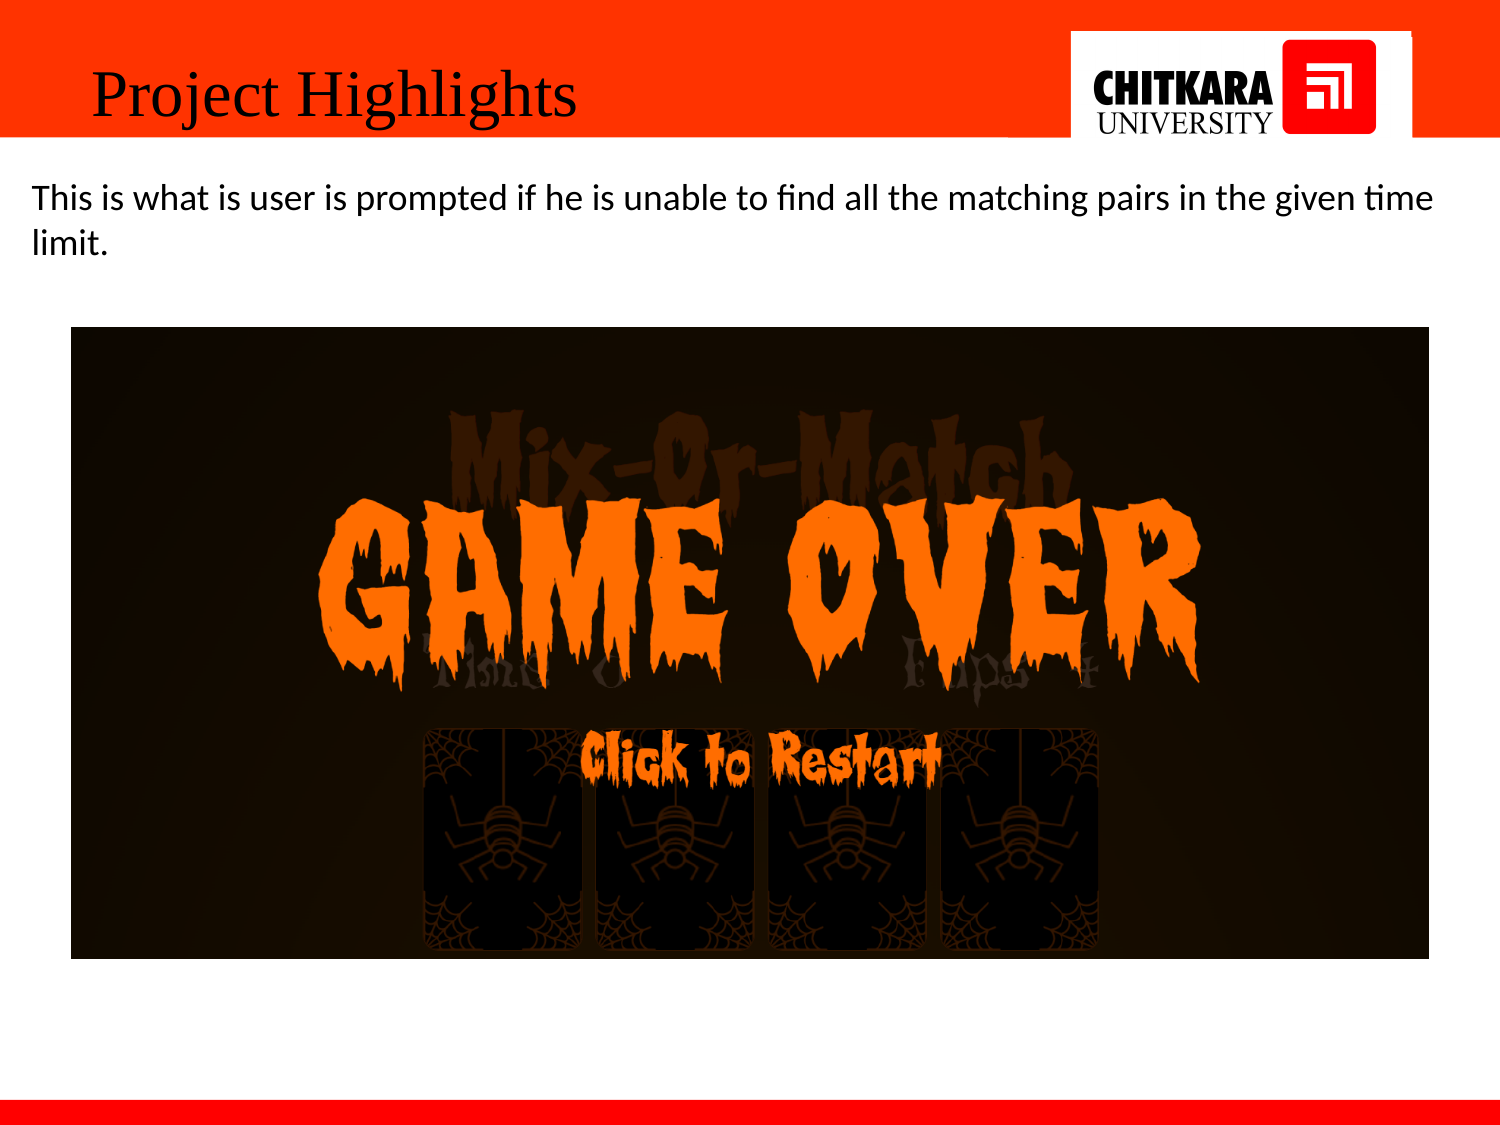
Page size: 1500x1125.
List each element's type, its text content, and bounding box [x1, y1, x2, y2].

text_box Project Highlights [76, 42, 963, 138]
picture [1074, 37, 1391, 138]
text_box This is what is user is prompted if he is unable to find all the matching pairs in the given time limit. [16, 165, 1482, 271]
picture [70, 326, 1430, 960]
